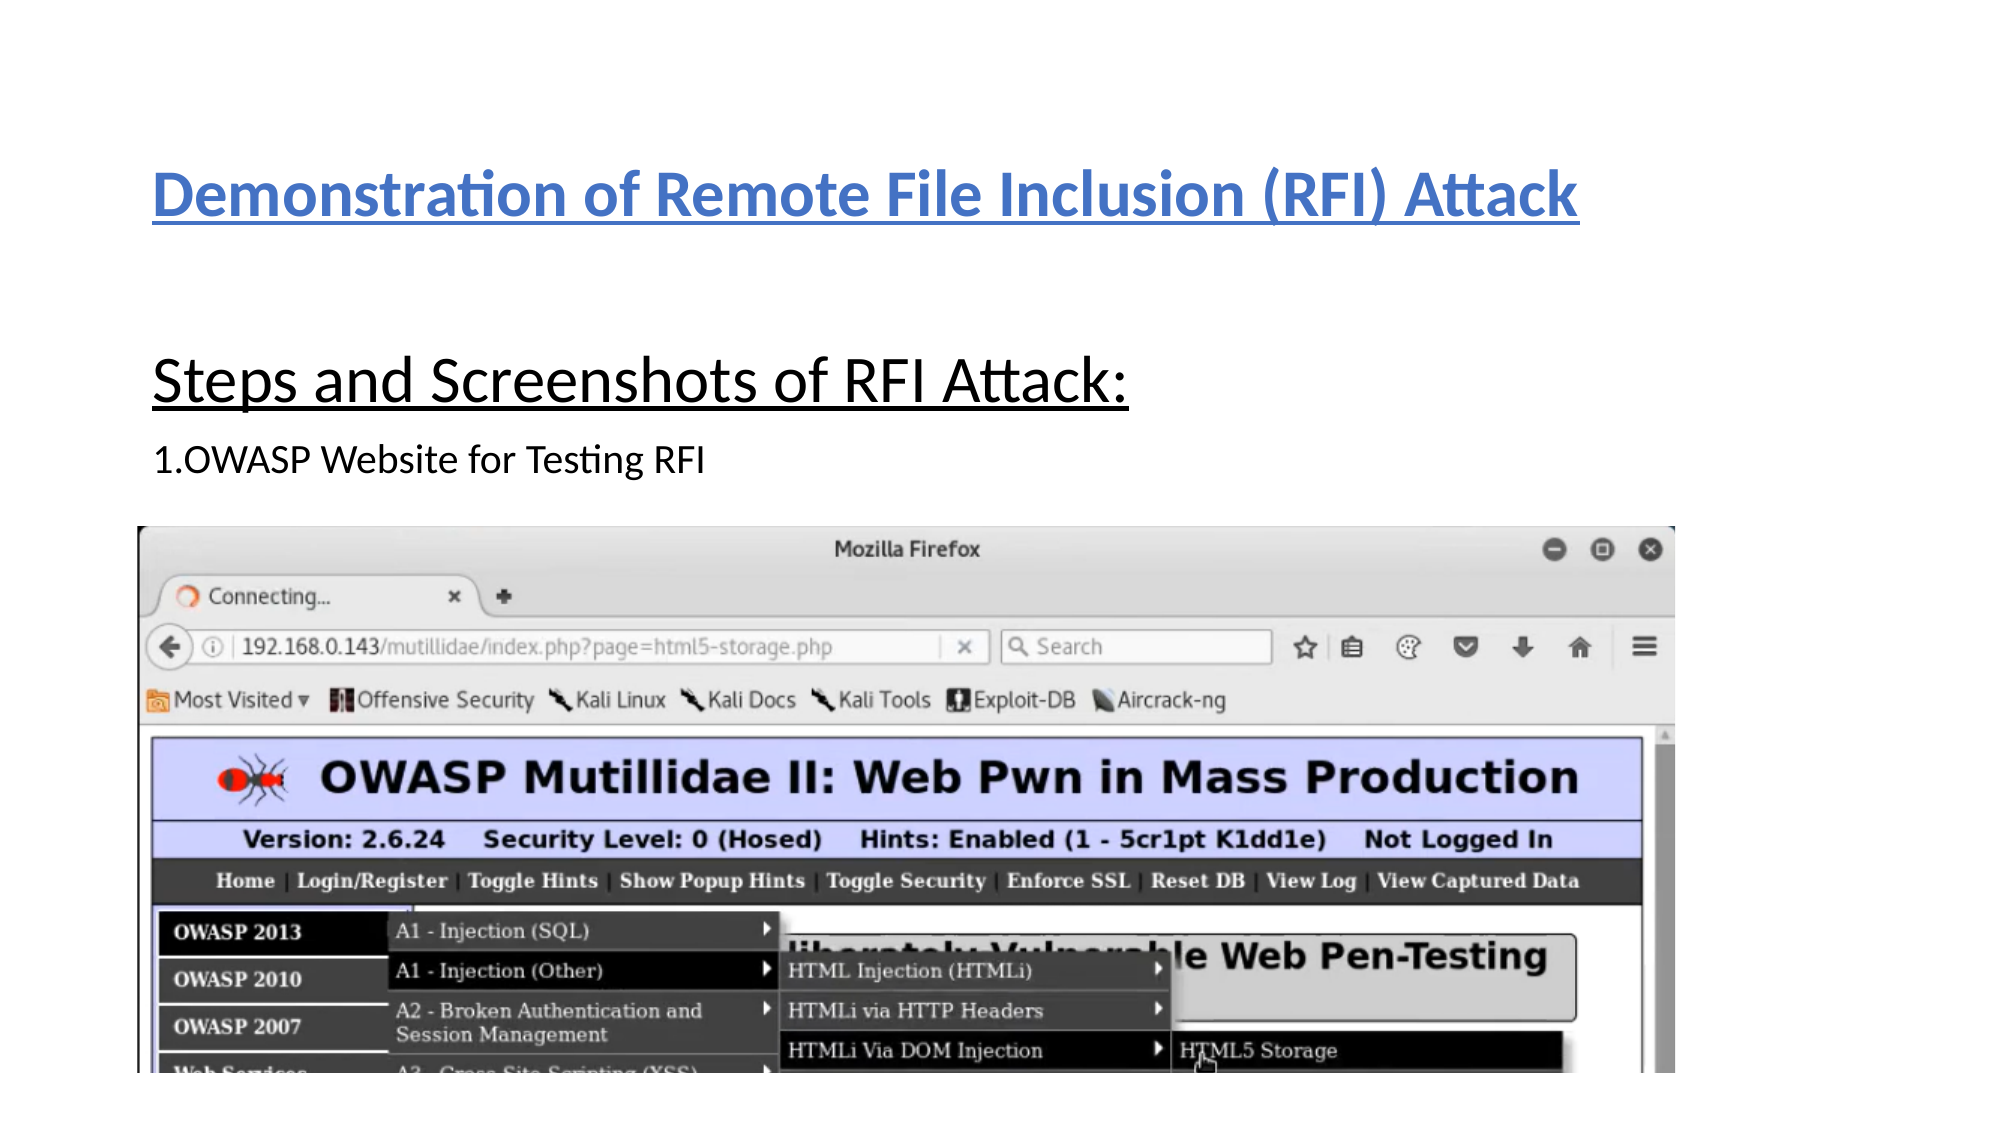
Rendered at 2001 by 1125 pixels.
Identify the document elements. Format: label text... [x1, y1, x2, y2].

list Demonstration of Remote File Inclusion (RFI) Attack Steps and Screenshots of RFI Attack: 1.OWASP Website for Testing RFI [137, 151, 1863, 1014]
picture [137, 510, 1676, 1073]
